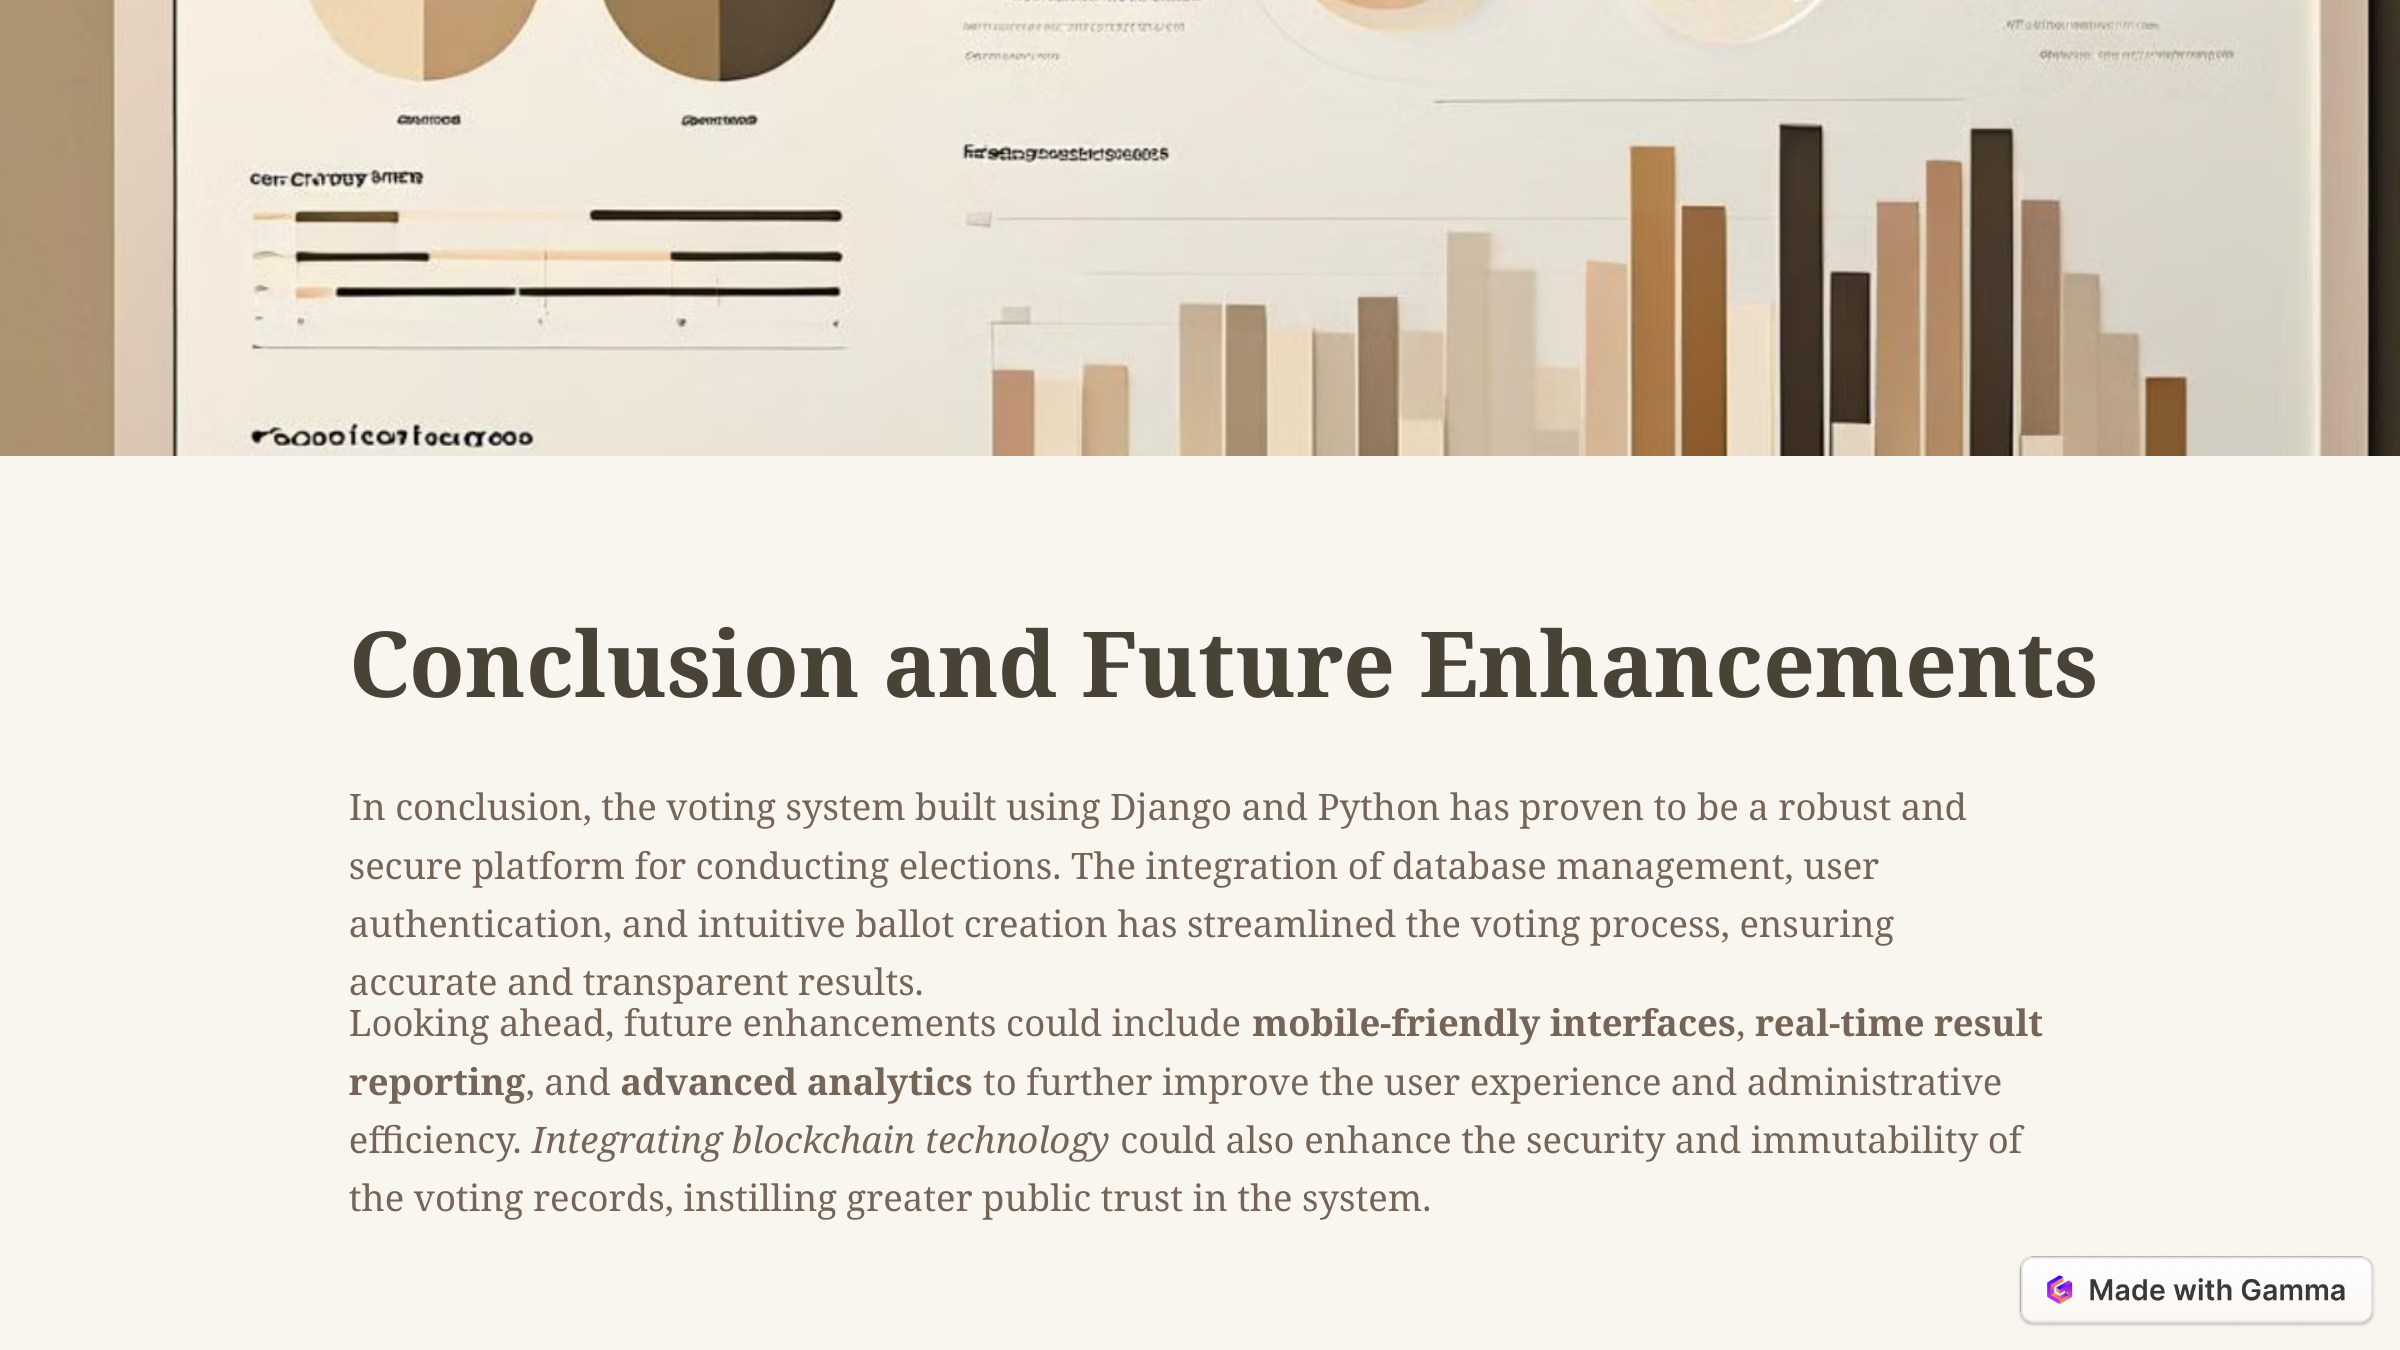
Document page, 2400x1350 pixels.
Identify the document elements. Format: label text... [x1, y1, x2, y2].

text_box In conclusion, the voting system built using Django and Python has proven to be a robust and secure platform for conducting elections. The integration of database management, user authentication, and intuitive ballot creation has streamlined the voting process, ensuring accurate and transparent results. [334, 762, 2066, 938]
picture [0, 0, 2400, 456]
picture [2008, 1244, 2385, 1335]
text_box Looking ahead, future enhancements could include mobile-friendly interfaces, real-time result reporting, and advanced analytics to further improve the user experience and administrative efficiency. Integrating blockchain technology could also enhance the security and immutability of the voting records, instilling greater public trust in the system. [334, 978, 2066, 1212]
text_box [0, 456, 2400, 1350]
text_box Conclusion and Future Enhancements [334, 593, 2051, 708]
